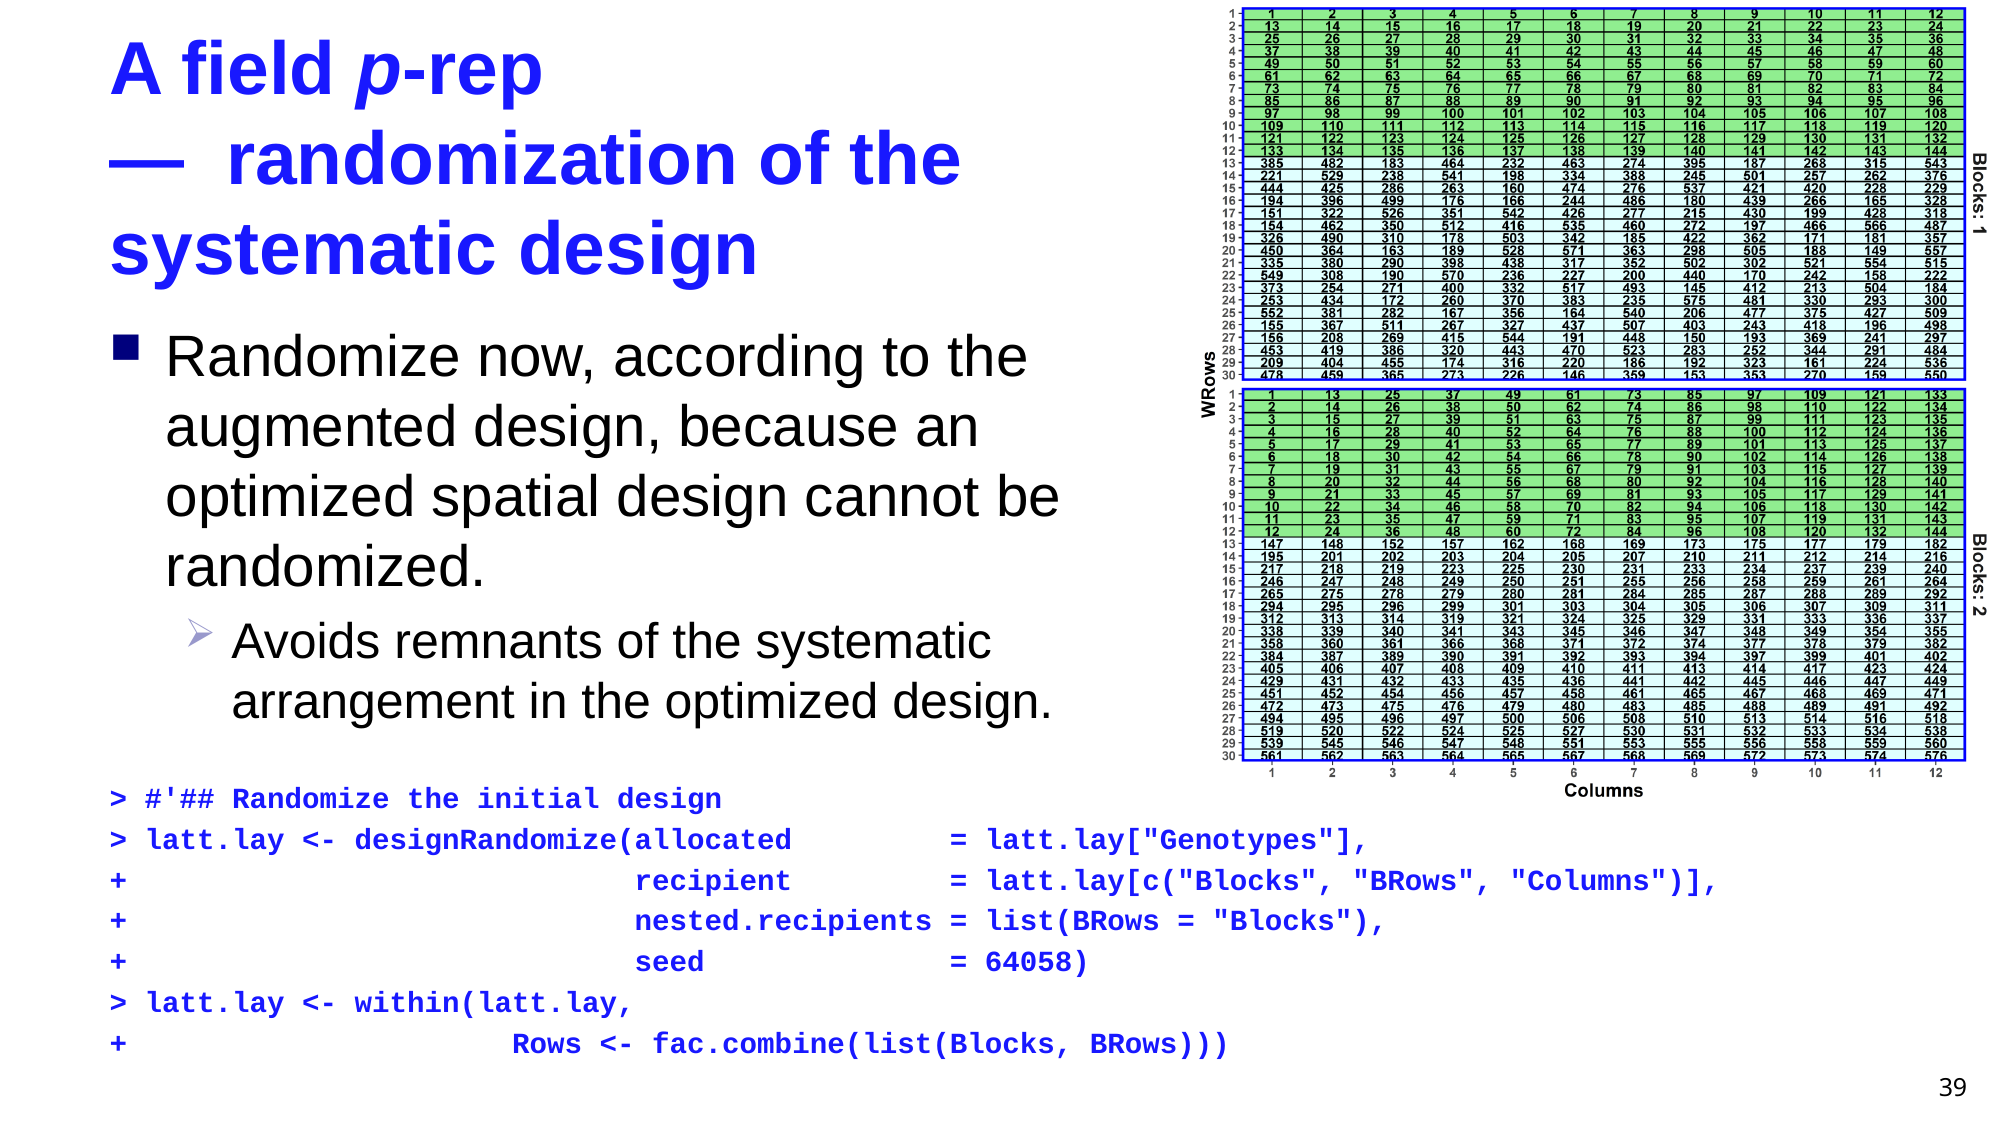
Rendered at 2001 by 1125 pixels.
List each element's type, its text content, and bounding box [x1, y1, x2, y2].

title A field p-rep — randomization of the systematic design [94, 16, 1188, 293]
text_box Randomize now, according to the augmented design, because an optimized spatial design cannot be randomized. Avoids remnants of the systematic arrangement in the optimized design. [94, 310, 1188, 749]
picture [1194, 0, 2000, 807]
list > #'## Randomize the initial design > latt.lay <- designRandomize(allocated = latt.lay["Genotypes"], + recipient = latt.lay[c("Blocks", "BRows", "Columns")], + nested.recipients = list(BRows = "Blocks"), + seed = 64058) > latt.lay <- within(latt.lay, + Rows <- fac.combine(list(Blocks, BRows))) [94, 771, 1985, 1117]
slide_number 39 [1515, 1038, 1983, 1114]
